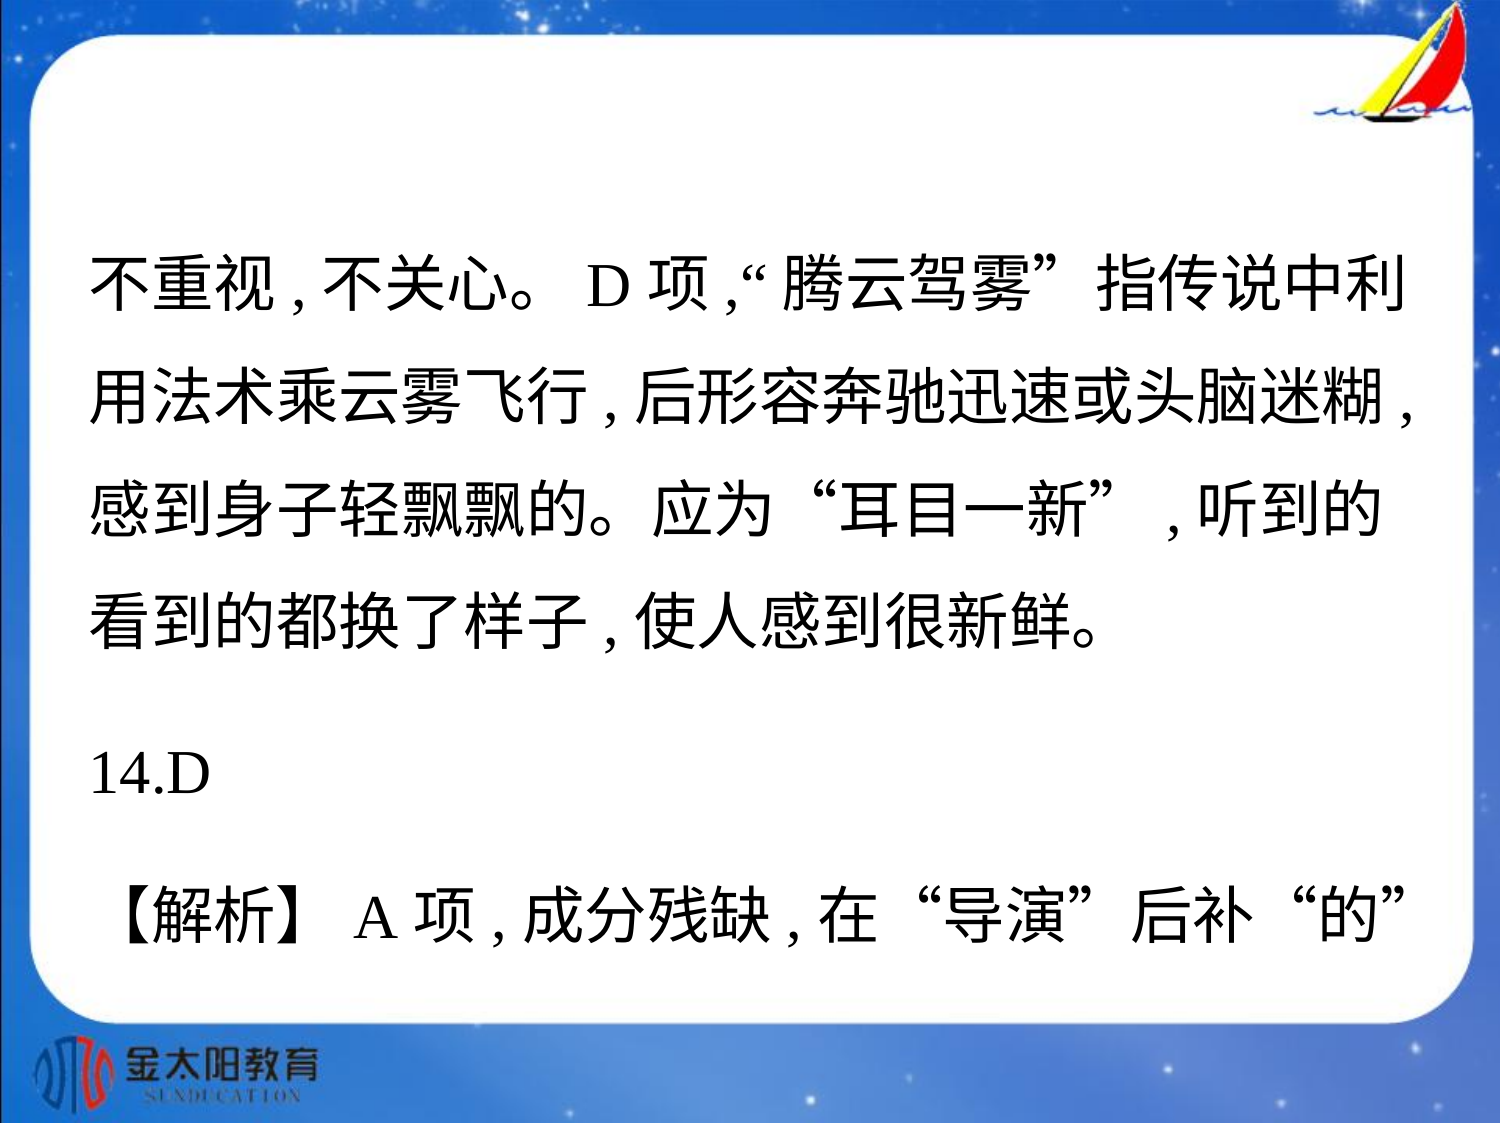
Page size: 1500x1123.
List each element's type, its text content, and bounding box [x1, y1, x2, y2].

picture [0, 0, 1500, 1123]
text_box 【解析】A项,成分残缺,在“导演”后补“的” [88, 838, 1453, 952]
text_box 不重视,不关心。D项,“腾云驾雾”指传说中利 用法术乘云雾飞行,后形容奔驰迅速或头脑迷糊, 感到身子轻飘飘的。应为“耳目一新”,听到的 看到的都换了样子,使人感到很新鲜。 [88, 206, 1453, 658]
text_box 14.D [88, 693, 1453, 807]
